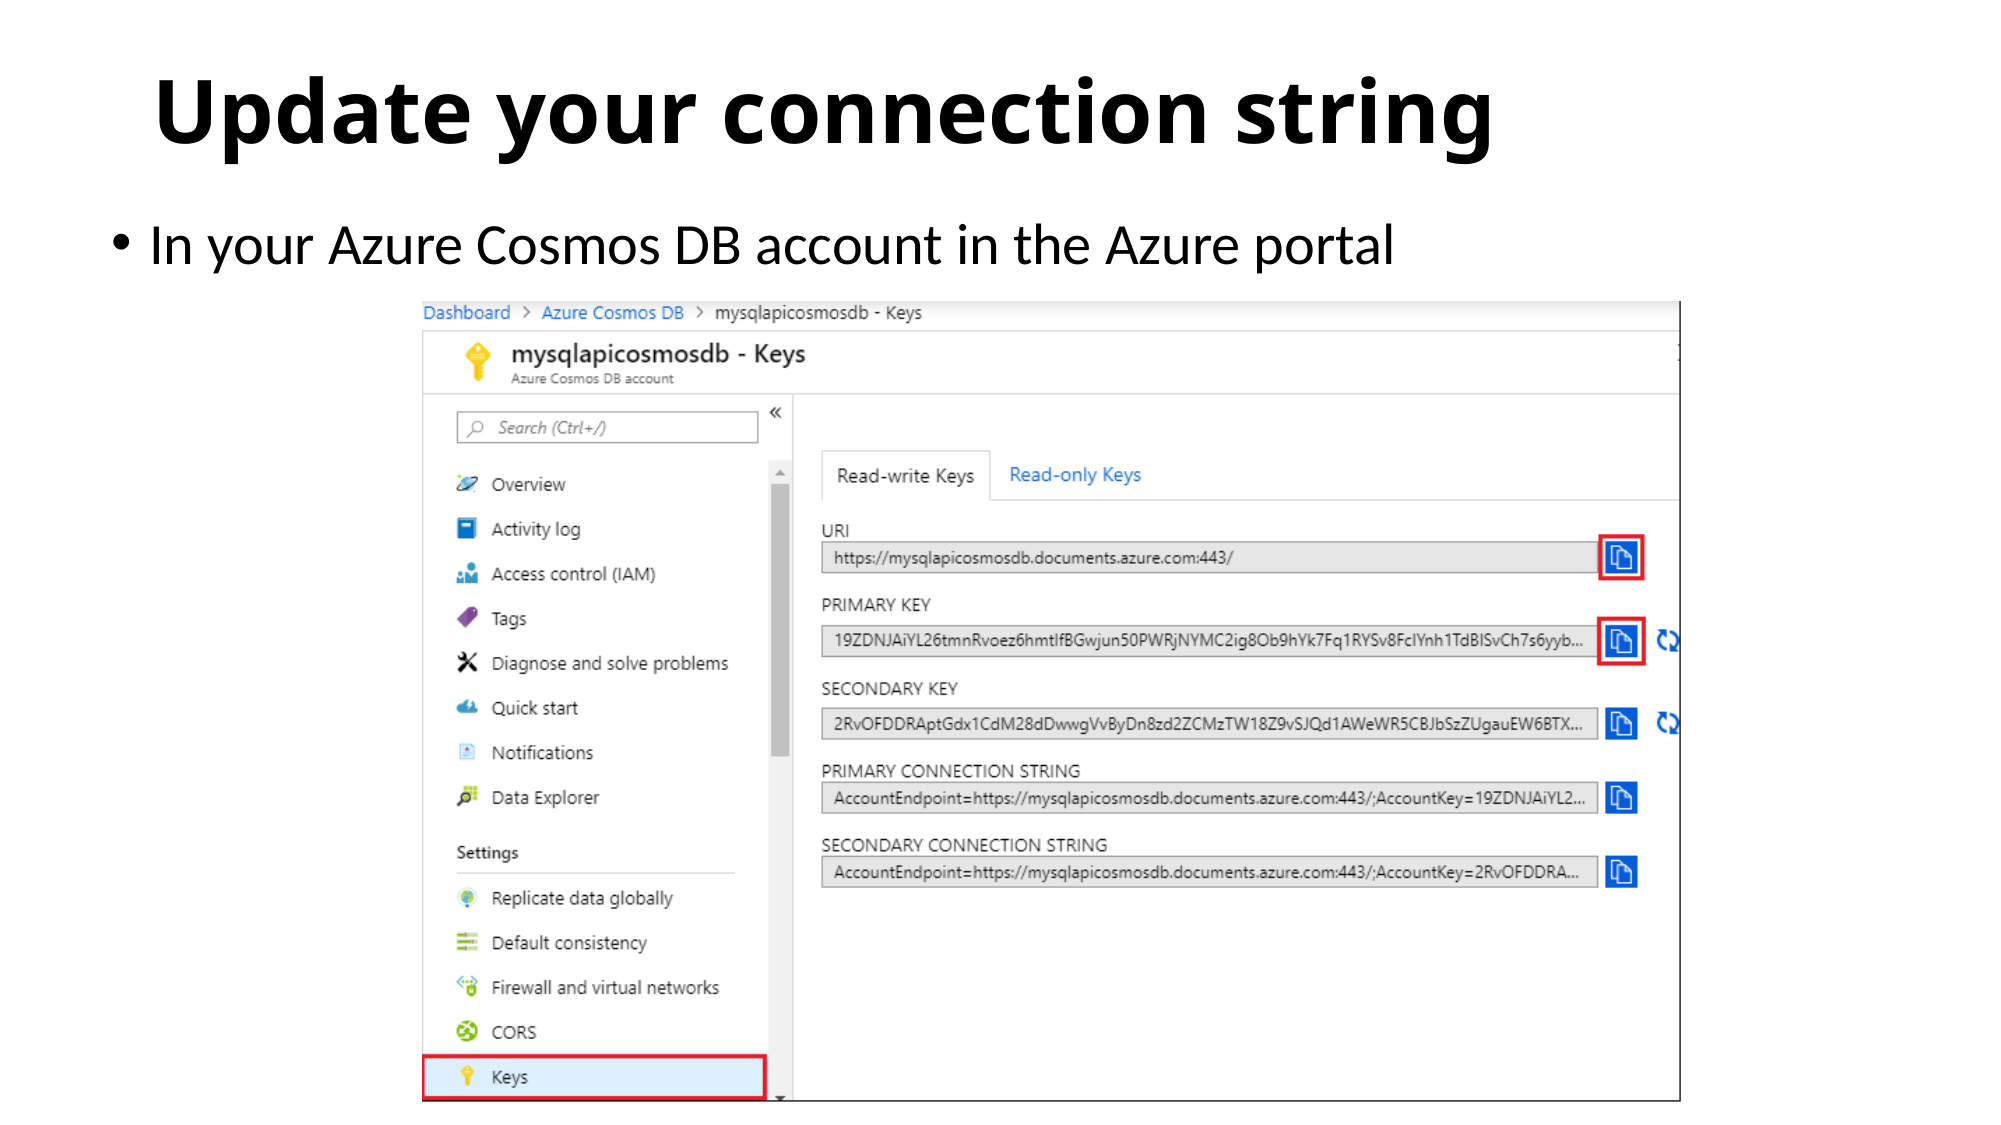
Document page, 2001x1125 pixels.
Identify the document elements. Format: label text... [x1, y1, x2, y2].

picture [422, 301, 1688, 1106]
list In your Azure Cosmos DB account in the Azure portal [96, 206, 1822, 921]
title Update your connection string [137, 59, 1863, 171]
